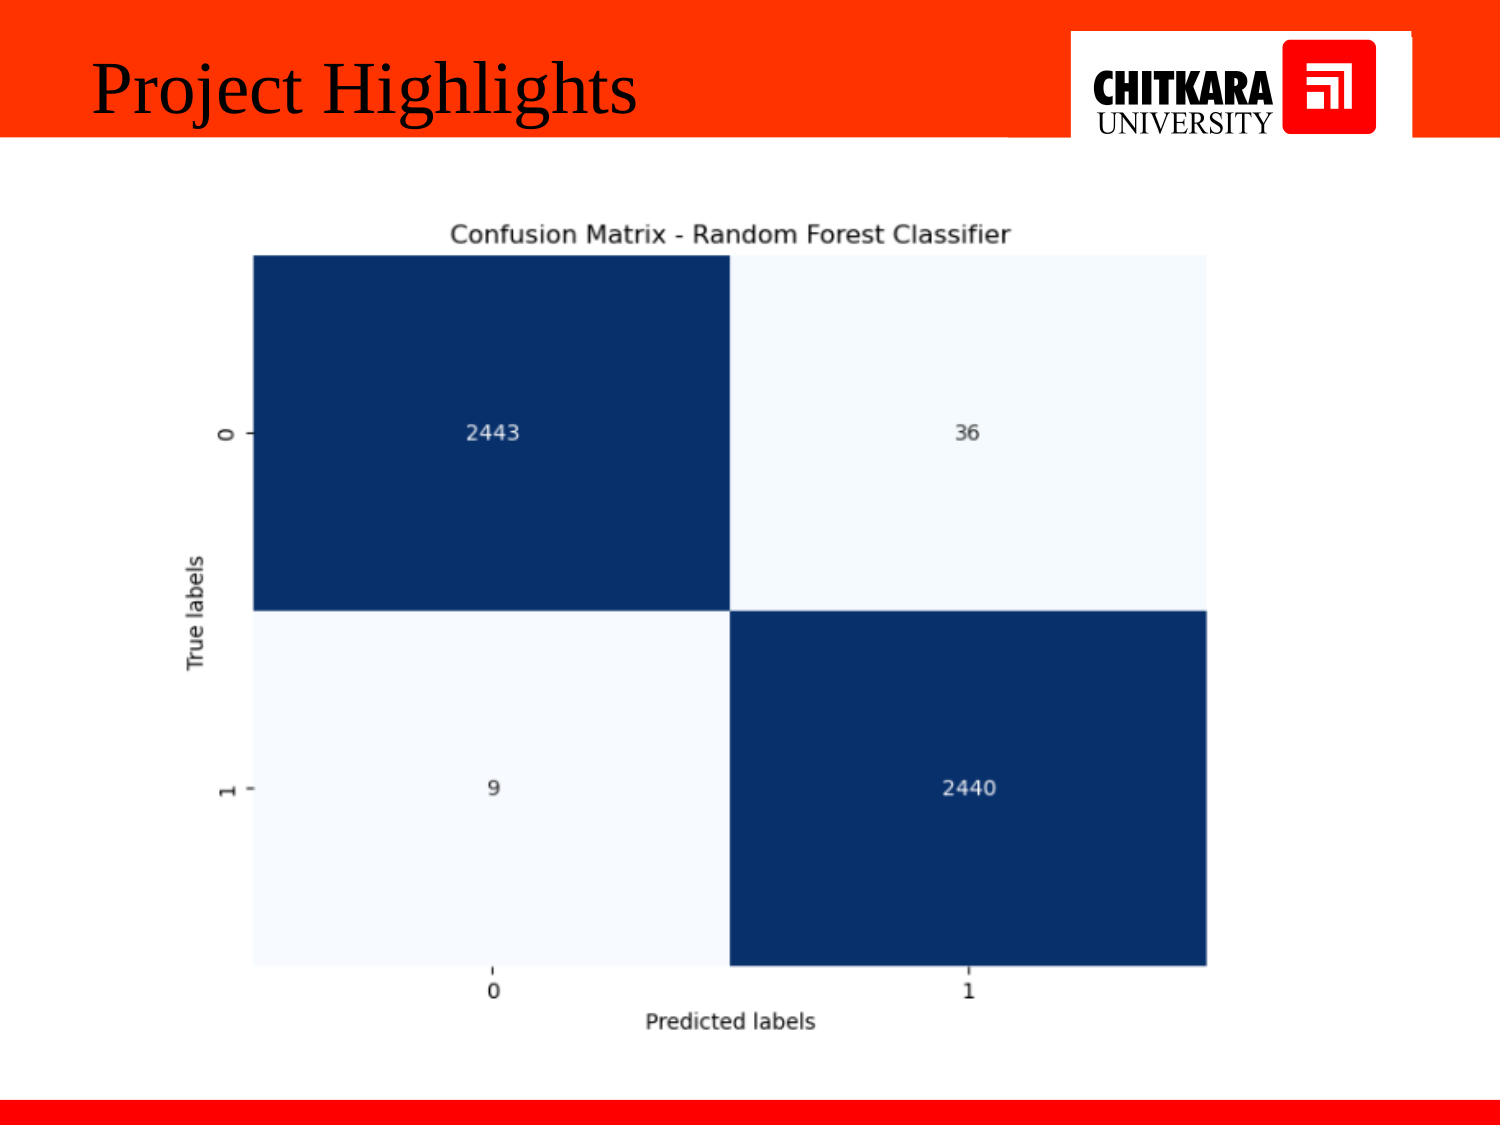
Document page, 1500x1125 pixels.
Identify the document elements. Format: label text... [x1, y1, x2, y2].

picture [1074, 37, 1391, 138]
text_box Project Highlights [76, 30, 963, 136]
picture [123, 207, 1389, 1066]
